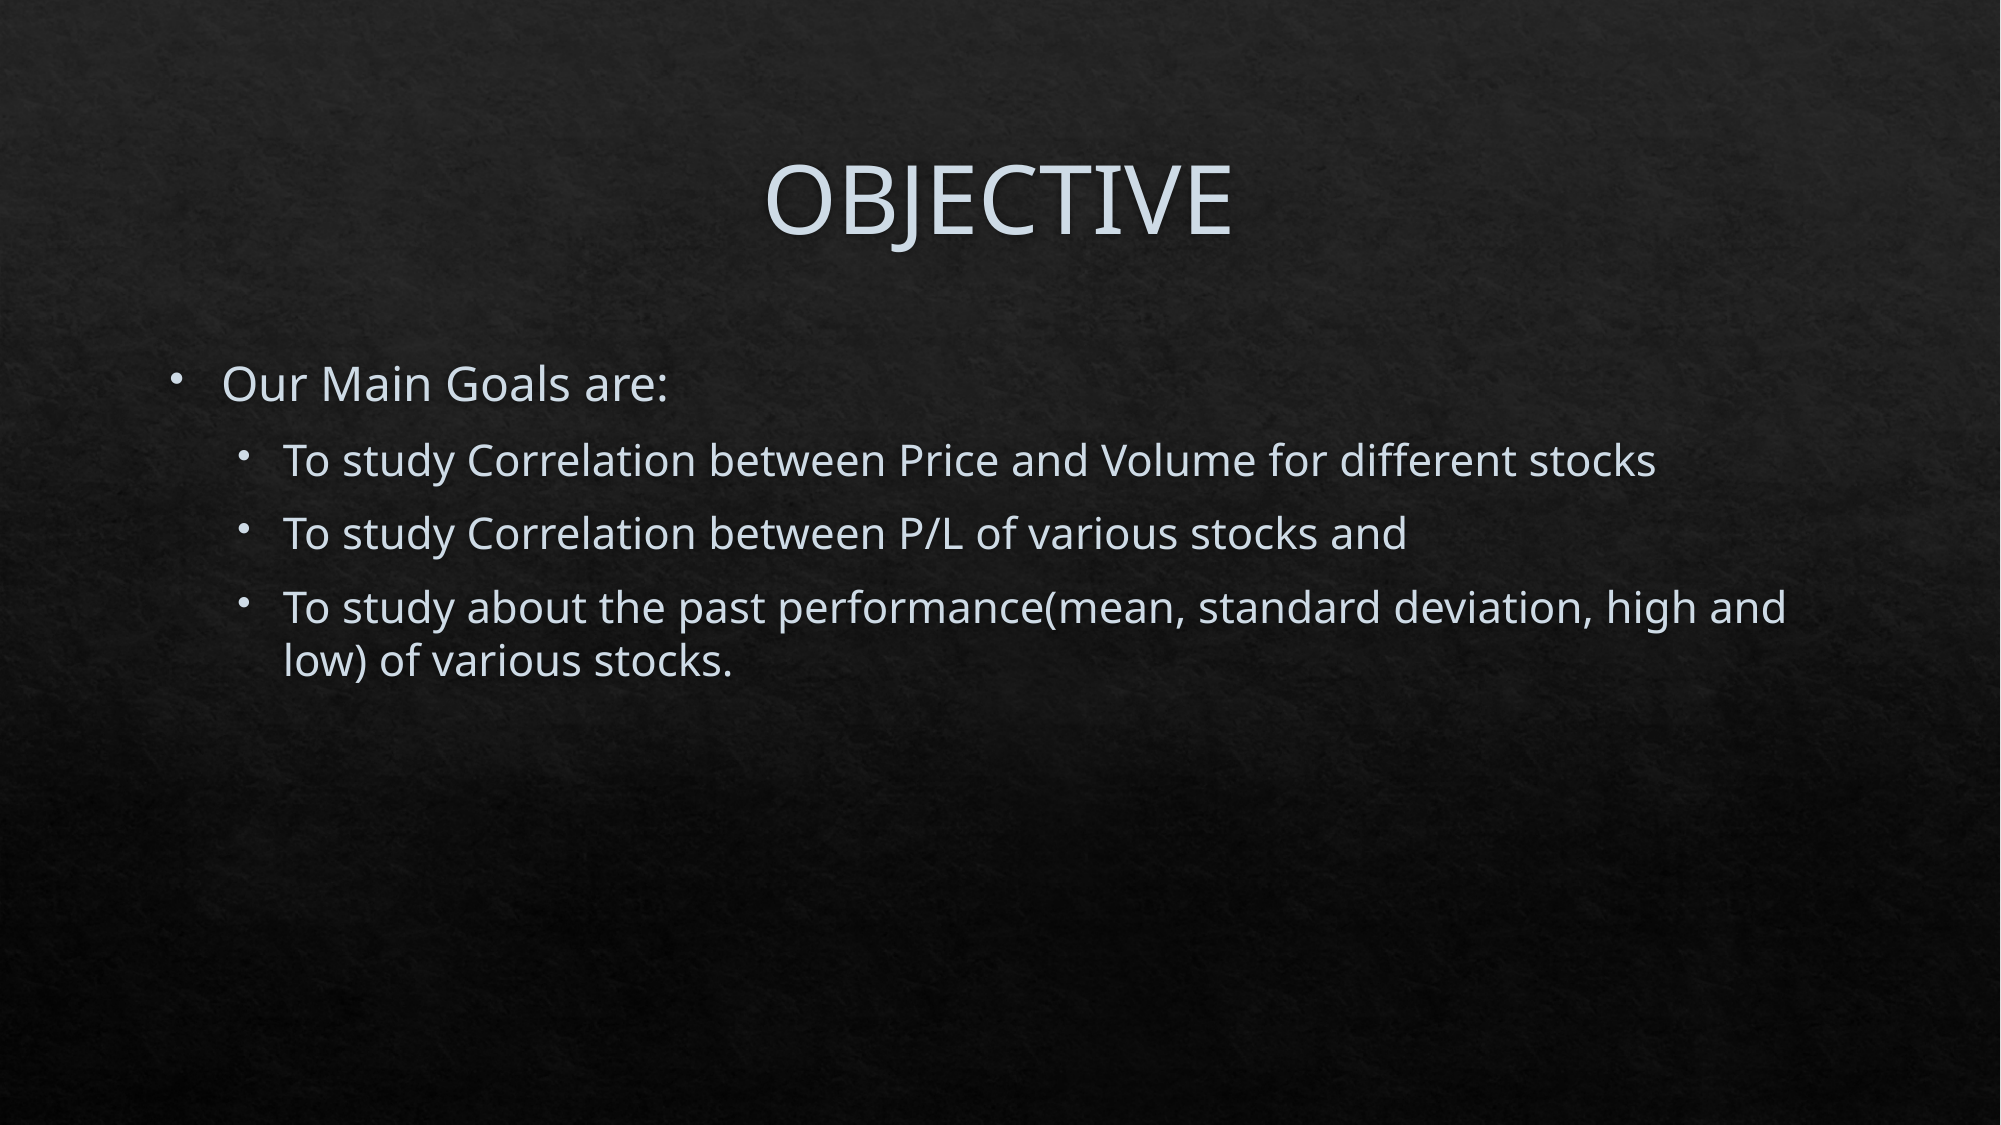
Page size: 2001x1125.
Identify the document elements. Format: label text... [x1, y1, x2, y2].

title OBJECTIVE [149, 99, 1849, 307]
list Our Main Goals are: To study Correlation between Price and Volume for different stocks To study Correlation between P/L of various stocks and To study about the past performance(mean, standard deviation, high and low) of various stocks. [149, 340, 1849, 950]
